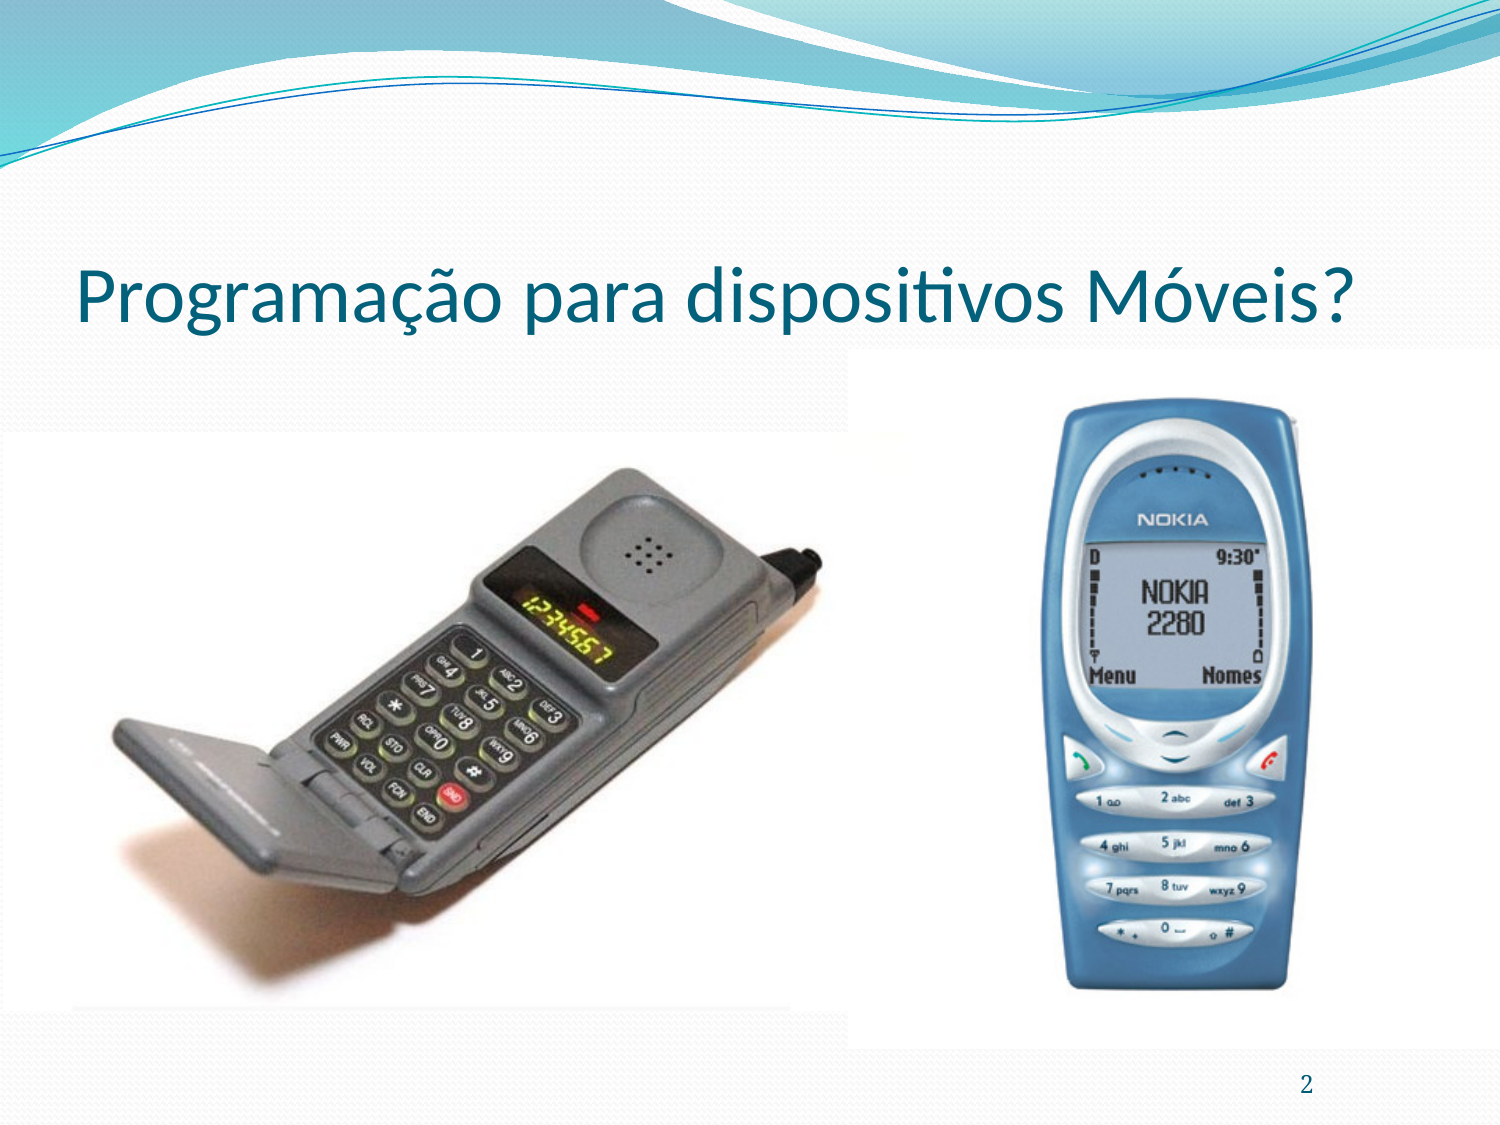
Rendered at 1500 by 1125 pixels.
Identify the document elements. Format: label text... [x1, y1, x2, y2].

picture [3, 349, 1500, 1049]
title Programação para dispositivos Móveis? [75, 150, 1425, 339]
slide_number 2 [1299, 1061, 1425, 1103]
